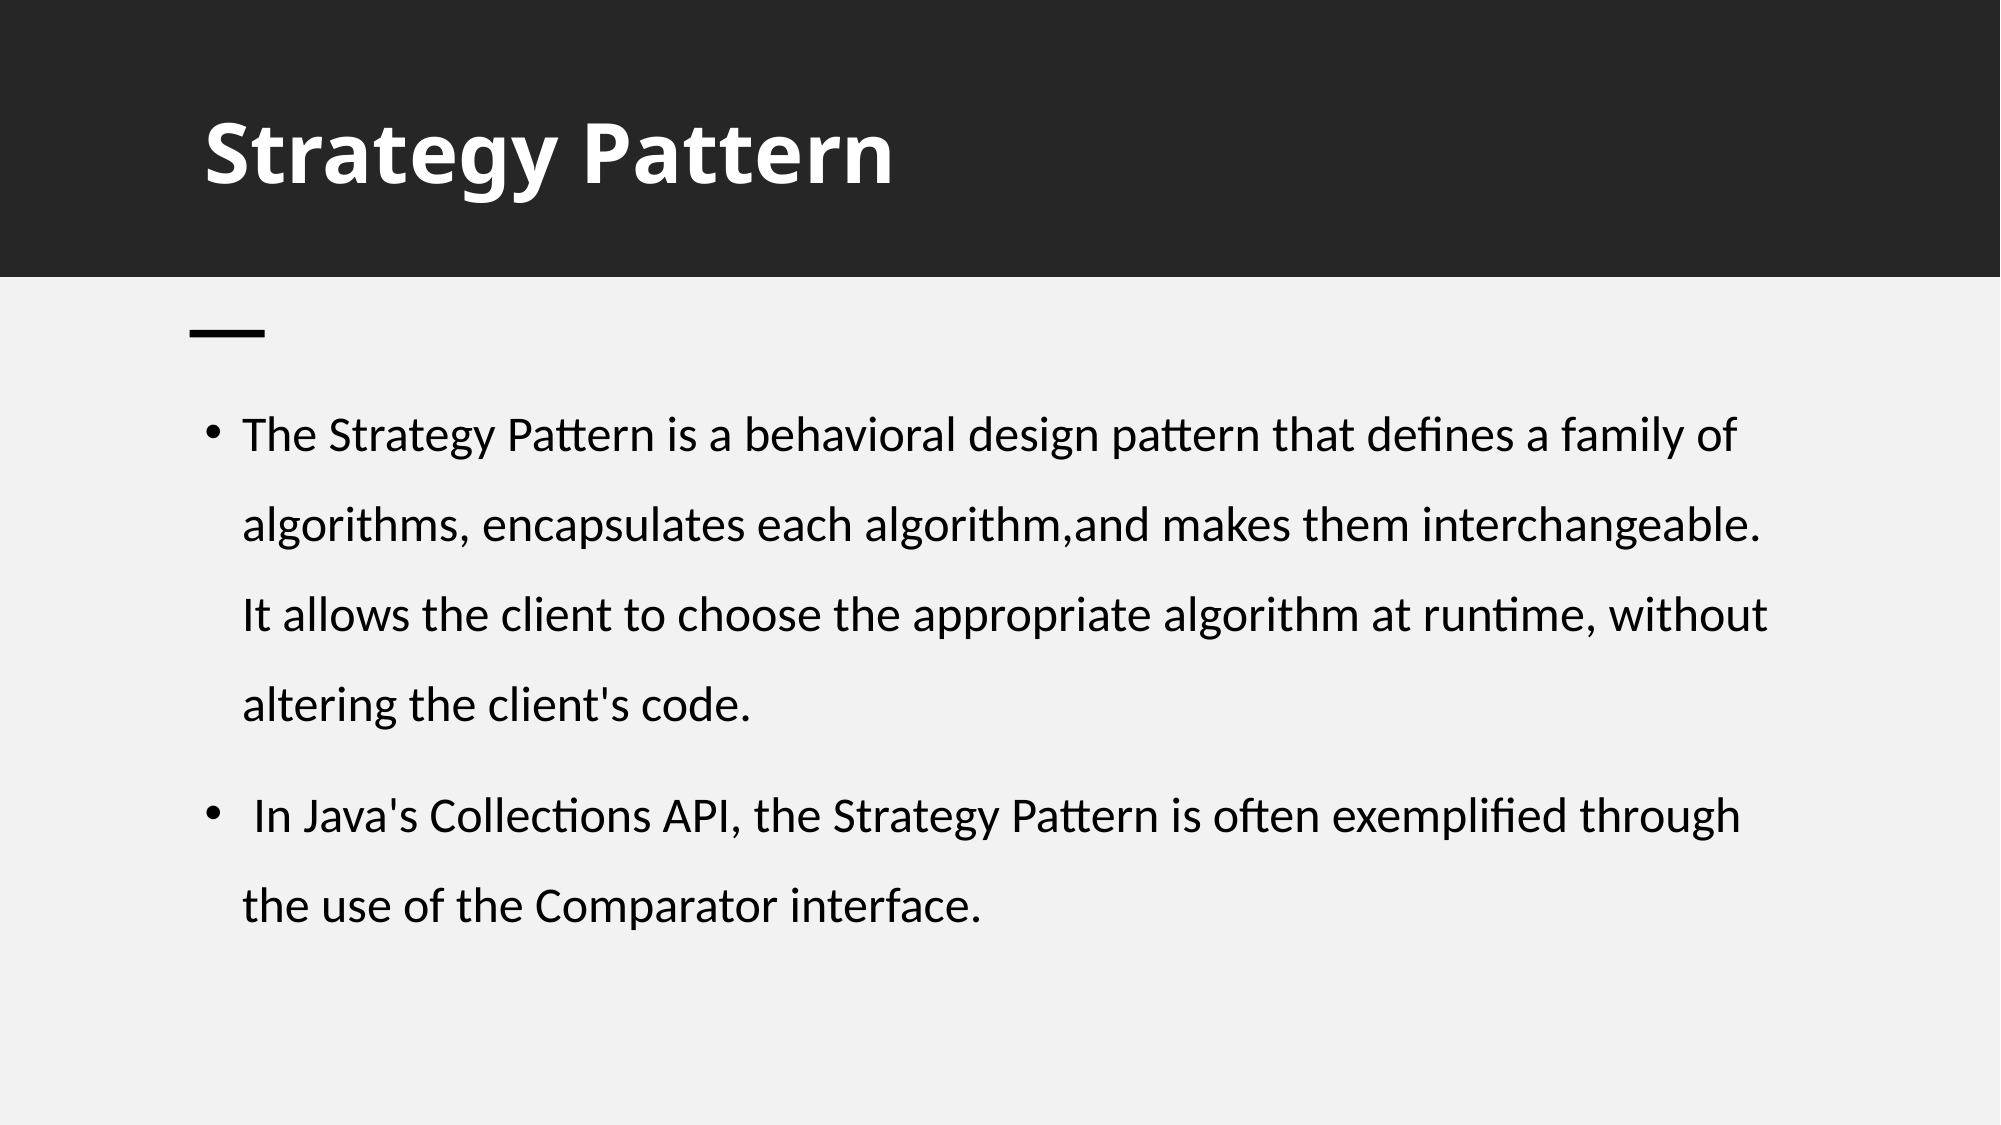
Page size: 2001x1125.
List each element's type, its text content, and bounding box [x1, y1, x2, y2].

text_box [0, 0, 2000, 276]
title Strategy Pattern [189, 104, 1812, 253]
text_box [189, 329, 266, 338]
text_box [0, 276, 2000, 1125]
list The Strategy Pattern is a behavioral design pattern that defines a family of algorithms, encapsulates each algorithm,and makes them interchangeable. It allows the client to choose the appropriate algorithm at runtime, without altering the client's code. In Java's Collections API, the Strategy Pattern is often exemplified through the use of the Comparator interface. [189, 363, 1811, 1075]
